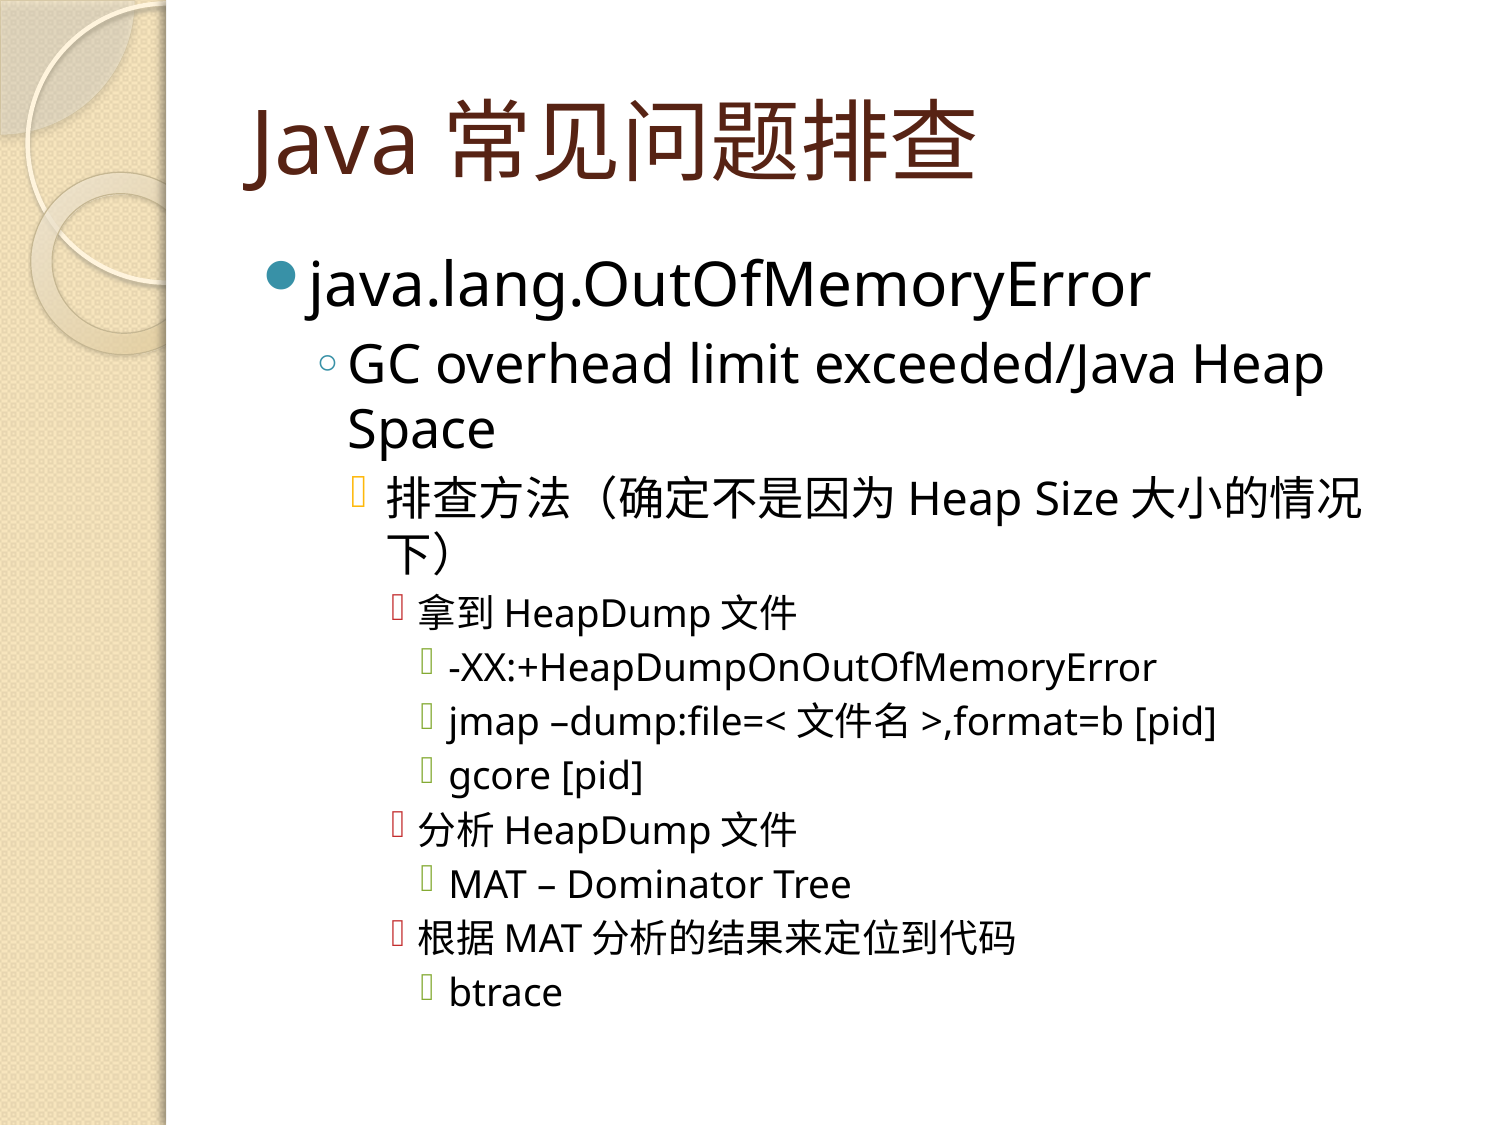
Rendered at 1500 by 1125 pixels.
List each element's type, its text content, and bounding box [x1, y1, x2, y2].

list java.lang.OutOfMemoryError GC overhead limit exceeded/Java Heap Space 排查方法（确定不是因为Heap Size大小的情况下） 拿到HeapDump文件 -XX:+HeapDumpOnOutOfMemoryError jmap –dump:file=<文件名>,format=b [pid] gcore [pid] 分析HeapDump文件 MAT – Dominator Tree 根据MAT分析的结果来定位到代码 btrace [235, 237, 1466, 1025]
title Java常见问题排查 [235, 45, 1466, 233]
